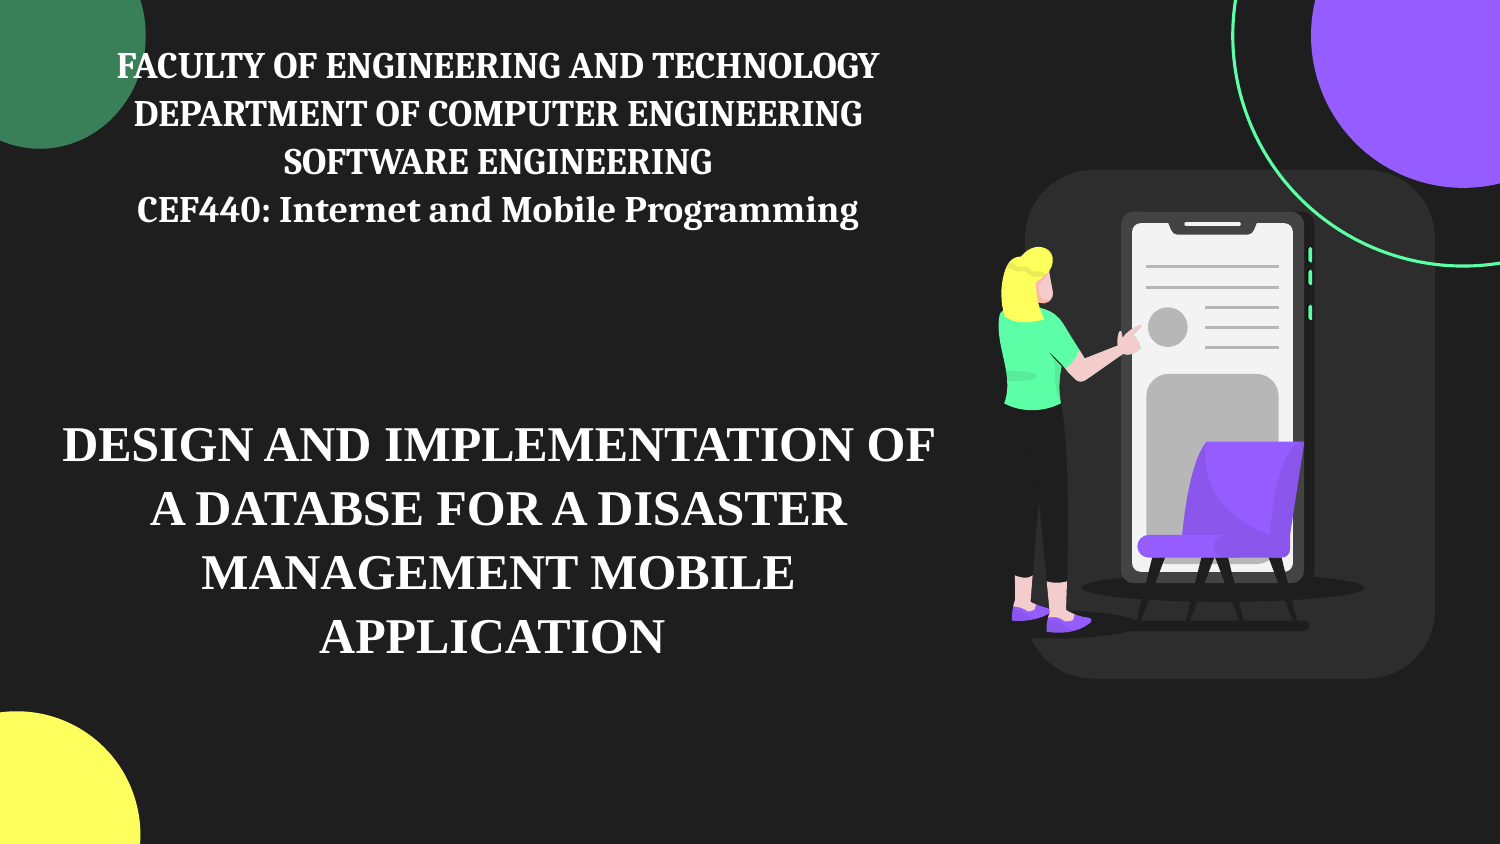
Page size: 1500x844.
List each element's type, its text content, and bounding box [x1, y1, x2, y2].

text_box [965, 246, 1143, 639]
text_box [1232, 0, 1500, 267]
title FACULTY OF ENGINEERING AND TECHNOLOGY DEPARTMENT OF COMPUTER ENGINEERING SOFTWARE ENGINEERING CEF440: Internet and Mobile Programming DESIGN AND IMPLEMENTATION OF A DATABSE FOR A DISASTER MANAGEMENT MOBILE APPLICATION [39, 22, 979, 824]
text_box [1035, 247, 1435, 679]
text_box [1101, 441, 1310, 632]
text_box [1025, 169, 1311, 245]
text_box [1311, 0, 1500, 188]
text_box [0, 0, 145, 149]
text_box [1081, 211, 1365, 603]
